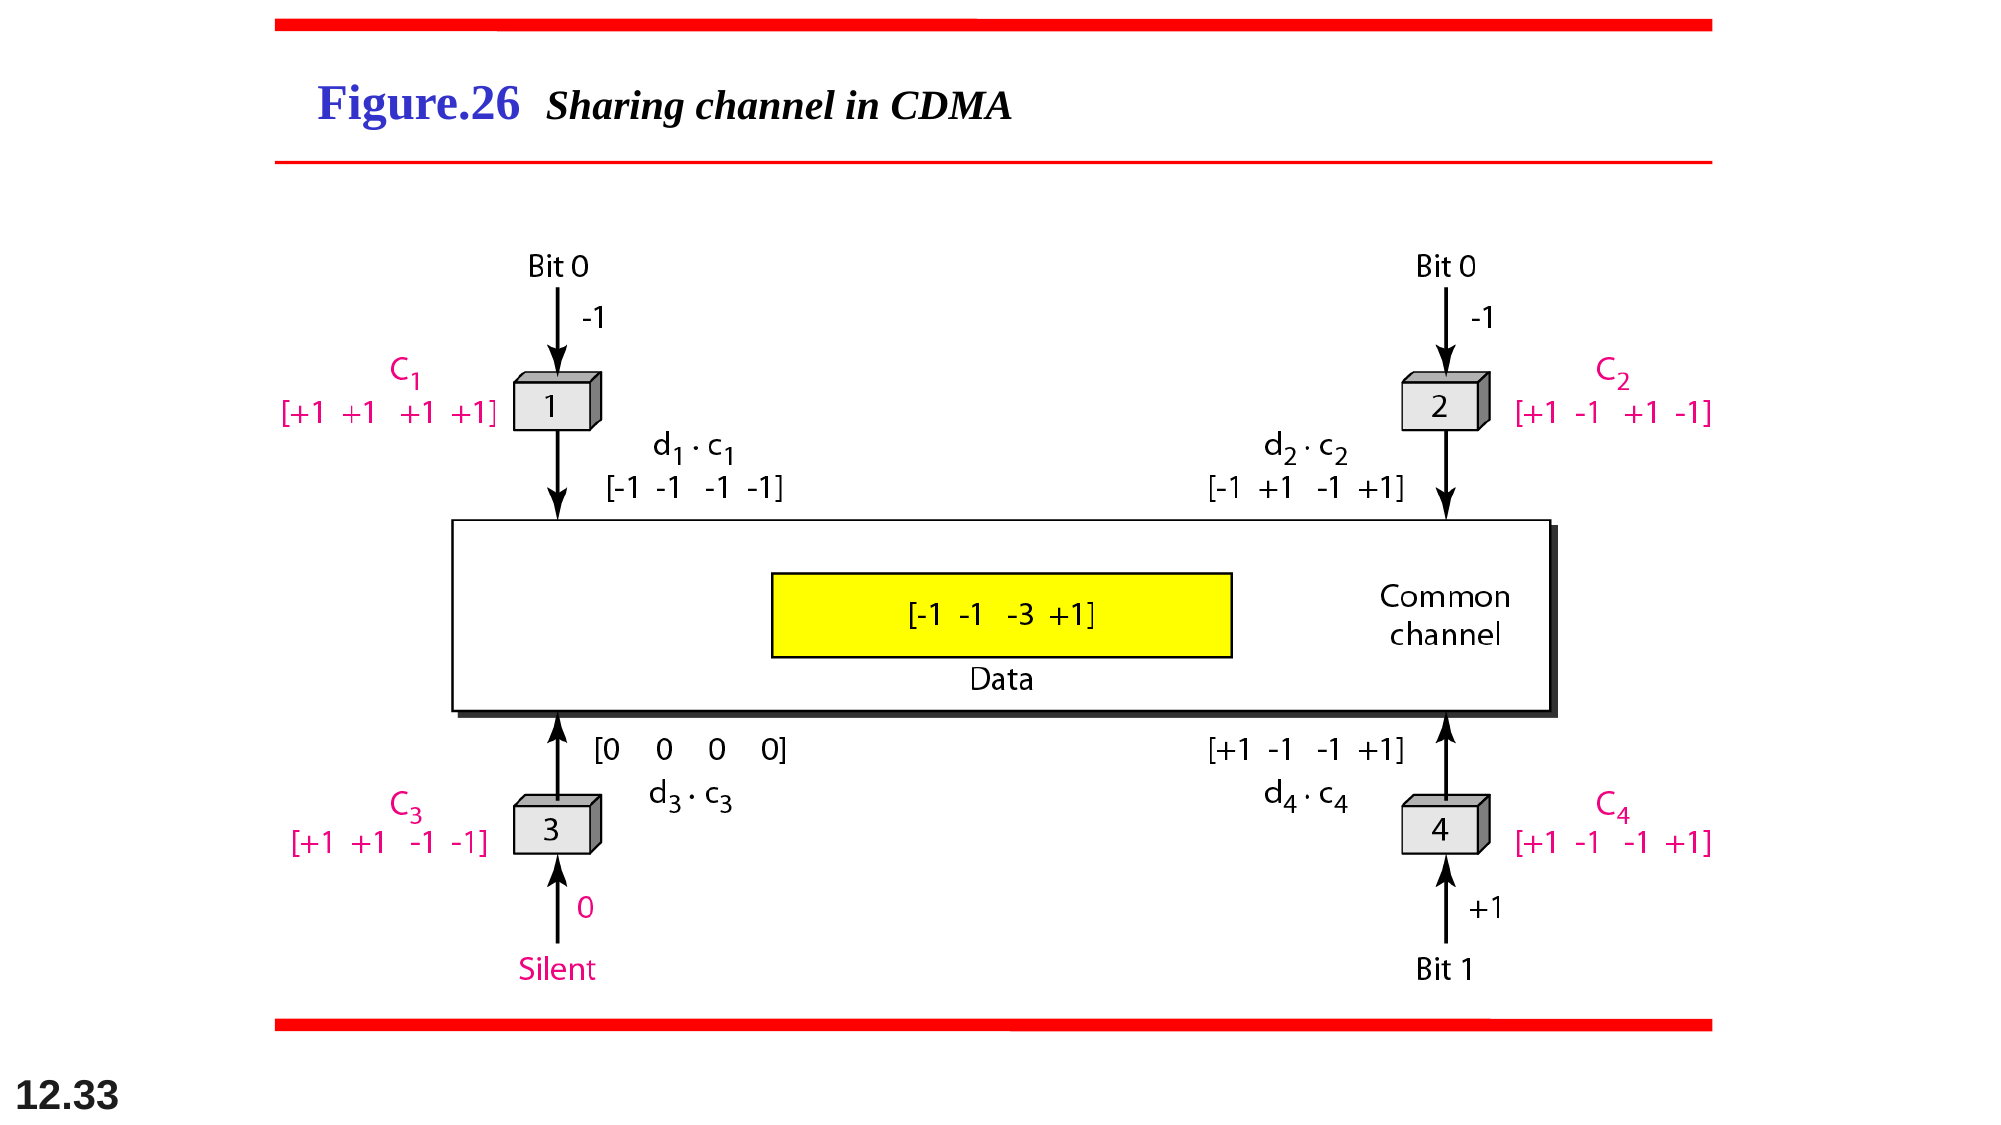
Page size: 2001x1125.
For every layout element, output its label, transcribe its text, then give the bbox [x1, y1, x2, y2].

slide_number 12.33 [0, 1050, 417, 1125]
picture [280, 249, 1713, 988]
text_box Figure.26 Sharing channel in CDMA [302, 62, 1029, 138]
